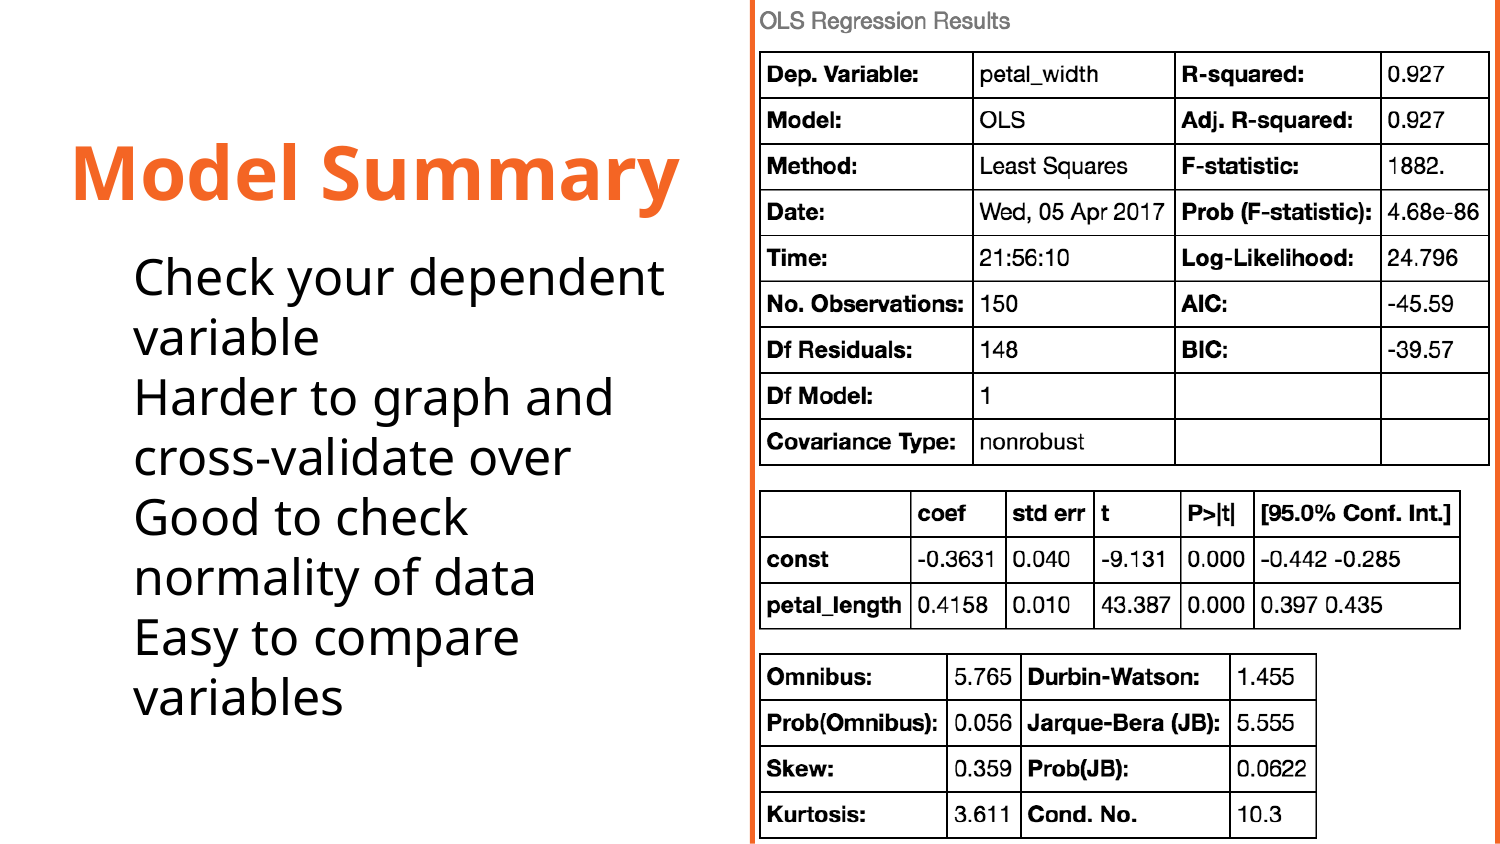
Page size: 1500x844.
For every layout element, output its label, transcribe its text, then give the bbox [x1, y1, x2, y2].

picture [755, 0, 1495, 844]
subtitle Check your dependent variable Harder to graph and cross-validate over Good to check normality of data Easy to compare variables [43, 230, 718, 725]
title Model Summary [43, 14, 708, 230]
